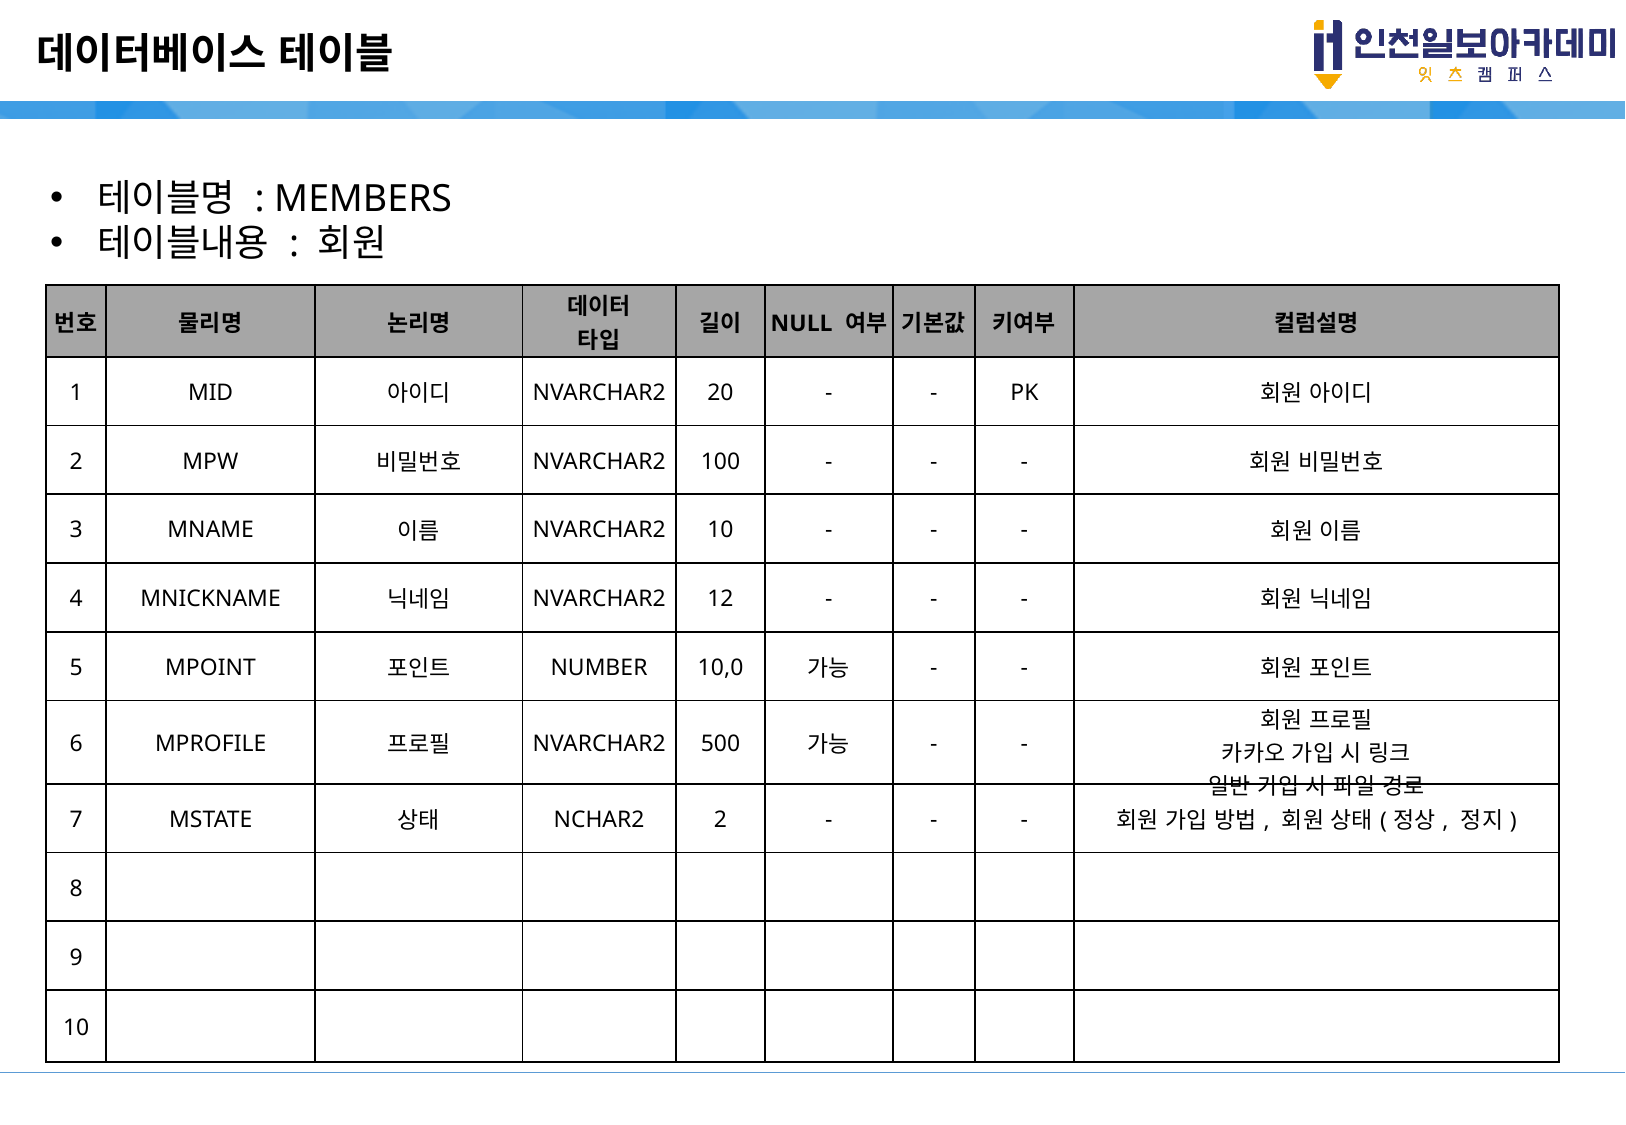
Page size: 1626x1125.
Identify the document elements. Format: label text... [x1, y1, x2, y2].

table_cell 8 [47, 853, 105, 920]
table_cell - [894, 633, 974, 700]
table_cell MSTATE [107, 785, 314, 852]
table_cell - [766, 785, 892, 852]
table_cell 회원 닉네임 [1075, 564, 1558, 631]
table_cell 포인트 [316, 633, 522, 700]
table_header 데이터 타입 [523, 286, 675, 356]
table_cell [107, 991, 314, 1061]
table_cell 회원 프로필 카카오 가입 시 링크 일반 가입 시 파일 경로 [1075, 701, 1558, 783]
table_cell 10,0 [677, 633, 764, 700]
table_cell 가능 [766, 633, 892, 700]
table_header NULL 여부 [766, 286, 892, 356]
table_cell 2 [677, 785, 764, 852]
table_cell NVARCHAR2 [523, 701, 675, 783]
table_cell NVARCHAR2 [523, 358, 675, 425]
text_box 테이블명 : MEMBERS 테이블내용 : 회원 [35, 166, 1460, 272]
table_cell - [894, 426, 974, 493]
table_cell 100 [677, 426, 764, 493]
table_cell - [894, 785, 974, 852]
table_cell MPROFILE [107, 701, 314, 783]
table_cell [1075, 991, 1558, 1061]
table_cell 회원 가입 방법, 회원 상태(정상, 정지) [1075, 785, 1558, 852]
table_header 컬럼설명 [1075, 286, 1558, 356]
table_cell - [766, 495, 892, 562]
table_cell [976, 991, 1073, 1061]
table_cell MNICKNAME [107, 564, 314, 631]
table_cell [316, 853, 522, 920]
table_cell 회원 아이디 [1075, 358, 1558, 425]
table_cell [316, 991, 522, 1061]
table_cell 9 [47, 922, 105, 989]
text_box 데이터베이스 테이블 [20, 10, 798, 94]
table_cell 프로필 [316, 701, 522, 783]
table_header 논리명 [316, 286, 522, 356]
table_cell 7 [47, 785, 105, 852]
table_cell 회원 이름 [1075, 495, 1558, 562]
table_cell [677, 922, 764, 989]
table_cell - [766, 358, 892, 425]
picture [0, 101, 1625, 119]
table_cell 1 [47, 358, 105, 425]
table_cell - [976, 701, 1073, 783]
table_cell 3 [47, 495, 105, 562]
table_cell [976, 922, 1073, 989]
table_cell - [766, 426, 892, 493]
table_cell [766, 922, 892, 989]
table_cell - [766, 564, 892, 631]
table_cell - [976, 564, 1073, 631]
table_cell 상태 [316, 785, 522, 852]
table_cell 아이디 [316, 358, 522, 425]
table_cell 이름 [316, 495, 522, 562]
table_cell - [976, 426, 1073, 493]
table_cell 비밀번호 [316, 426, 522, 493]
table_cell 회원 비밀번호 [1075, 426, 1558, 493]
picture [1314, 20, 1615, 89]
table_cell [523, 991, 675, 1061]
table_header 길이 [677, 286, 764, 356]
table_cell 500 [677, 701, 764, 783]
table_cell [894, 853, 974, 920]
table_cell [766, 853, 892, 920]
table_cell [1075, 853, 1558, 920]
table_cell 닉네임 [316, 564, 522, 631]
table_cell PK [976, 358, 1073, 425]
table_header 물리명 [107, 286, 314, 356]
table_cell MPW [107, 426, 314, 493]
table_cell - [894, 358, 974, 425]
table_cell - [976, 633, 1073, 700]
table_cell NVARCHAR2 [523, 564, 675, 631]
table_cell [766, 991, 892, 1061]
table_cell [677, 991, 764, 1061]
table_cell NUMBER [523, 633, 675, 700]
table_cell [1075, 922, 1558, 989]
table_cell 회원 포인트 [1075, 633, 1558, 700]
table_header 기본값 [894, 286, 974, 356]
table_cell - [894, 495, 974, 562]
table_cell 가능 [766, 701, 892, 783]
table_cell MNAME [107, 495, 314, 562]
table_cell NVARCHAR2 [523, 495, 675, 562]
table_cell [894, 991, 974, 1061]
table_cell [523, 853, 675, 920]
table_cell [976, 853, 1073, 920]
table_cell 4 [47, 564, 105, 631]
table_cell 12 [677, 564, 764, 631]
table_cell 5 [47, 633, 105, 700]
table_cell MID [107, 358, 314, 425]
table_header 번호 [47, 286, 105, 356]
table_cell - [976, 495, 1073, 562]
table_cell - [894, 564, 974, 631]
table_cell NVARCHAR2 [523, 426, 675, 493]
table_cell [523, 922, 675, 989]
table_cell NCHAR2 [523, 785, 675, 852]
table_cell 10 [47, 991, 105, 1061]
table_cell 6 [47, 701, 105, 783]
table_cell - [894, 701, 974, 783]
table_cell 20 [677, 358, 764, 425]
table_cell [894, 922, 974, 989]
table_cell [677, 853, 764, 920]
table_header 키여부 [976, 286, 1073, 356]
table_cell [107, 853, 314, 920]
table_cell 2 [47, 426, 105, 493]
table_cell - [976, 785, 1073, 852]
table_cell [316, 922, 522, 989]
table_cell 10 [677, 495, 764, 562]
table_cell [107, 922, 314, 989]
table_cell MPOINT [107, 633, 314, 700]
